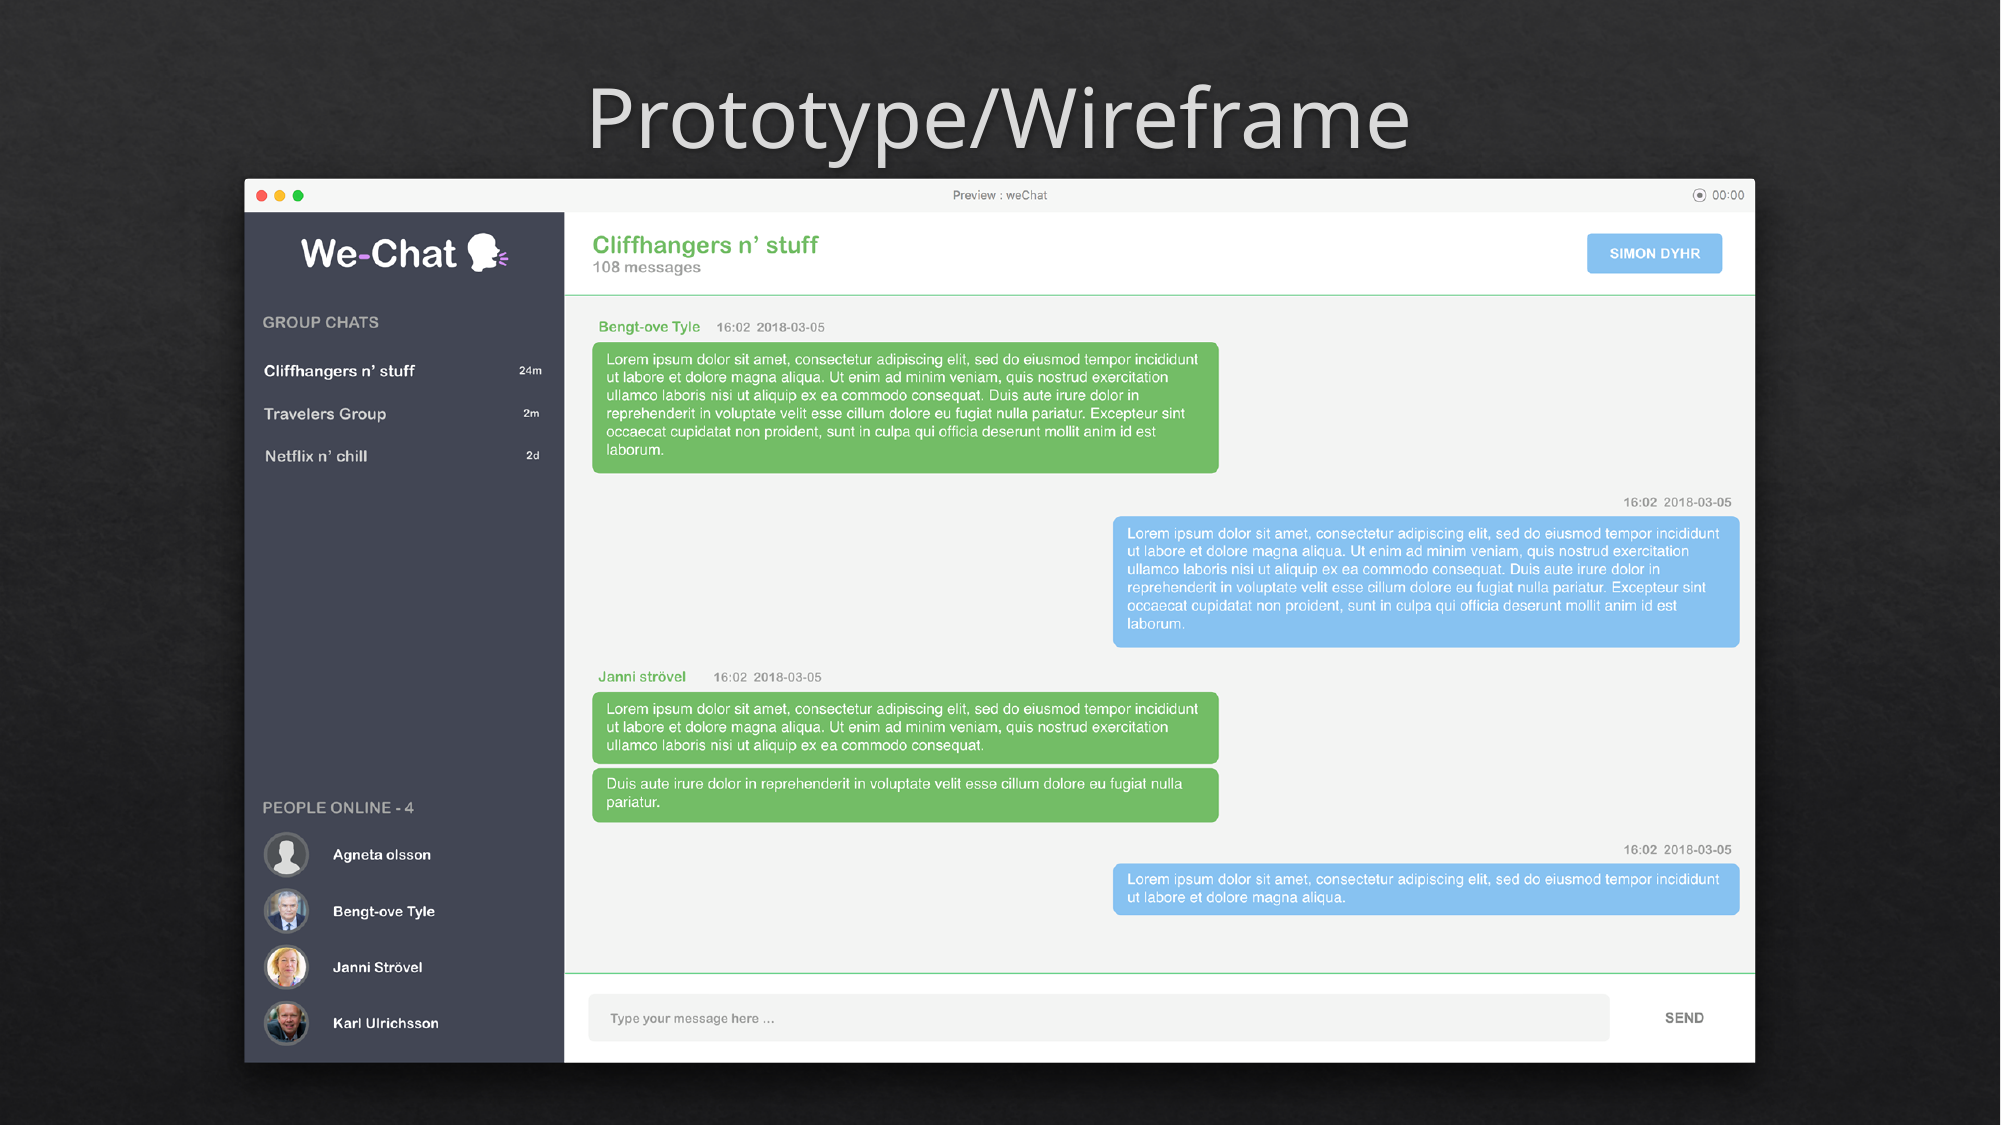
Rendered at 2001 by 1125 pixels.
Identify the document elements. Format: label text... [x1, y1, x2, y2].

title Prototype/Wireframe [150, 35, 1849, 195]
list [192, 149, 1806, 1125]
